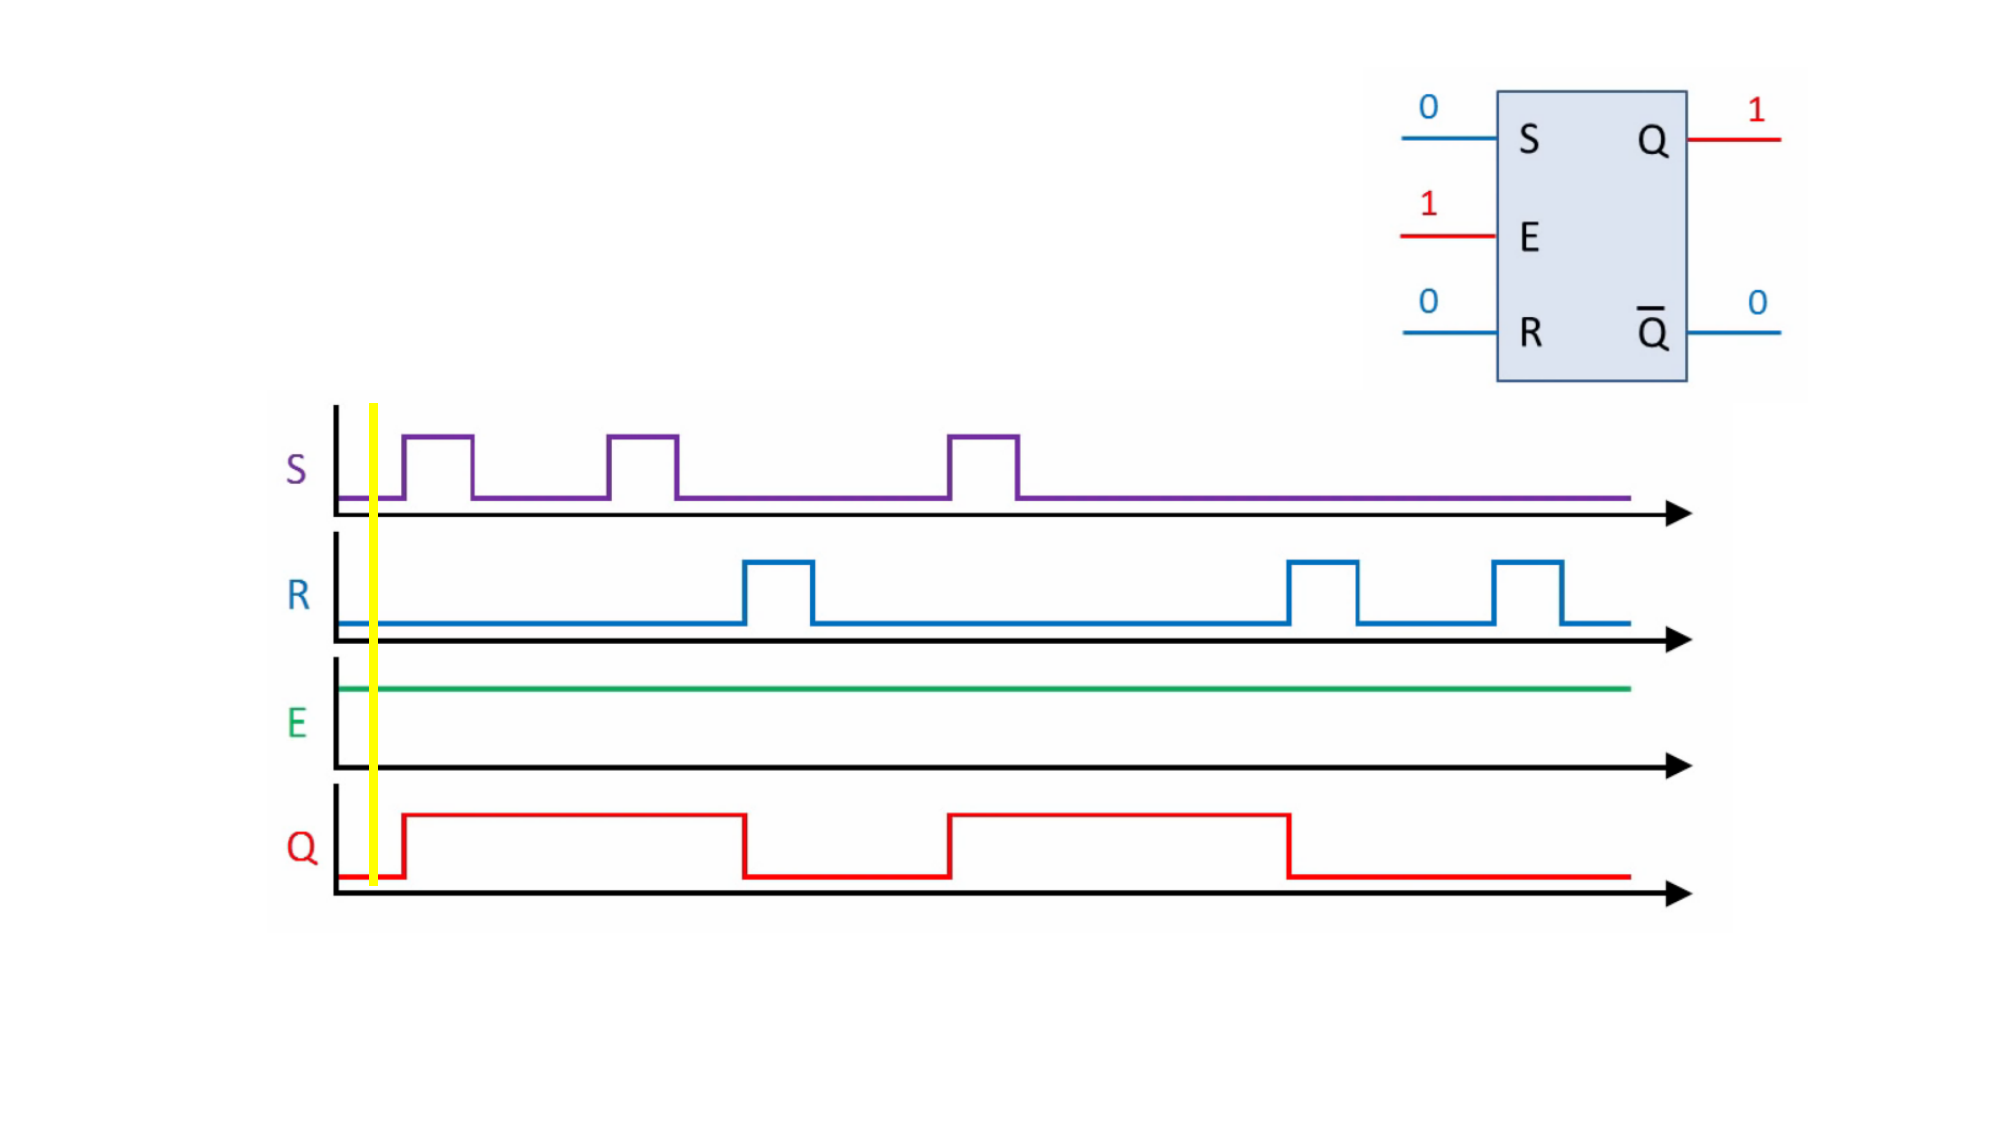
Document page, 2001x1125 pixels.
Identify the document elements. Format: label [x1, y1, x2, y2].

picture [267, 67, 1808, 933]
